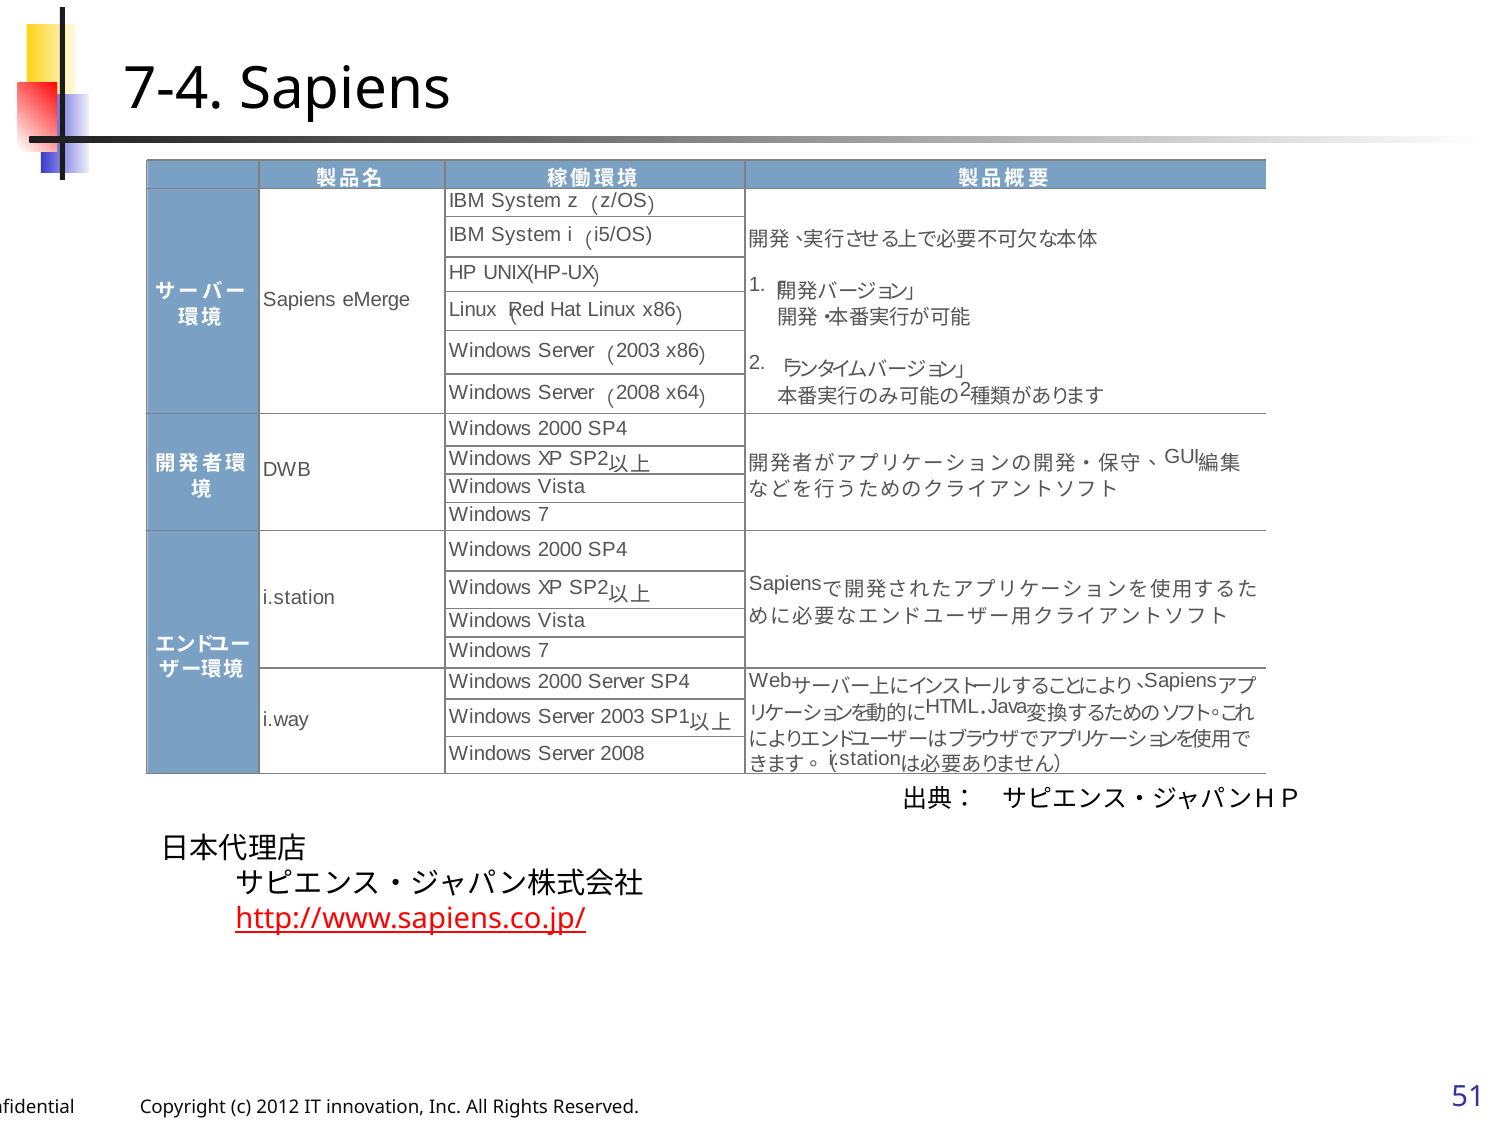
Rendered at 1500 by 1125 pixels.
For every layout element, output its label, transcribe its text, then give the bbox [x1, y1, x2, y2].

picture [145, 159, 1268, 776]
text_box 出典： サピエンス・ジャパンＨＰ [888, 775, 1318, 820]
text_box 日本代理店 サピエンス・ジャパン株式会社 http://www.sapiens.co.jp/ [145, 822, 1400, 947]
text_box 7-4. Sapiens [108, 42, 467, 128]
